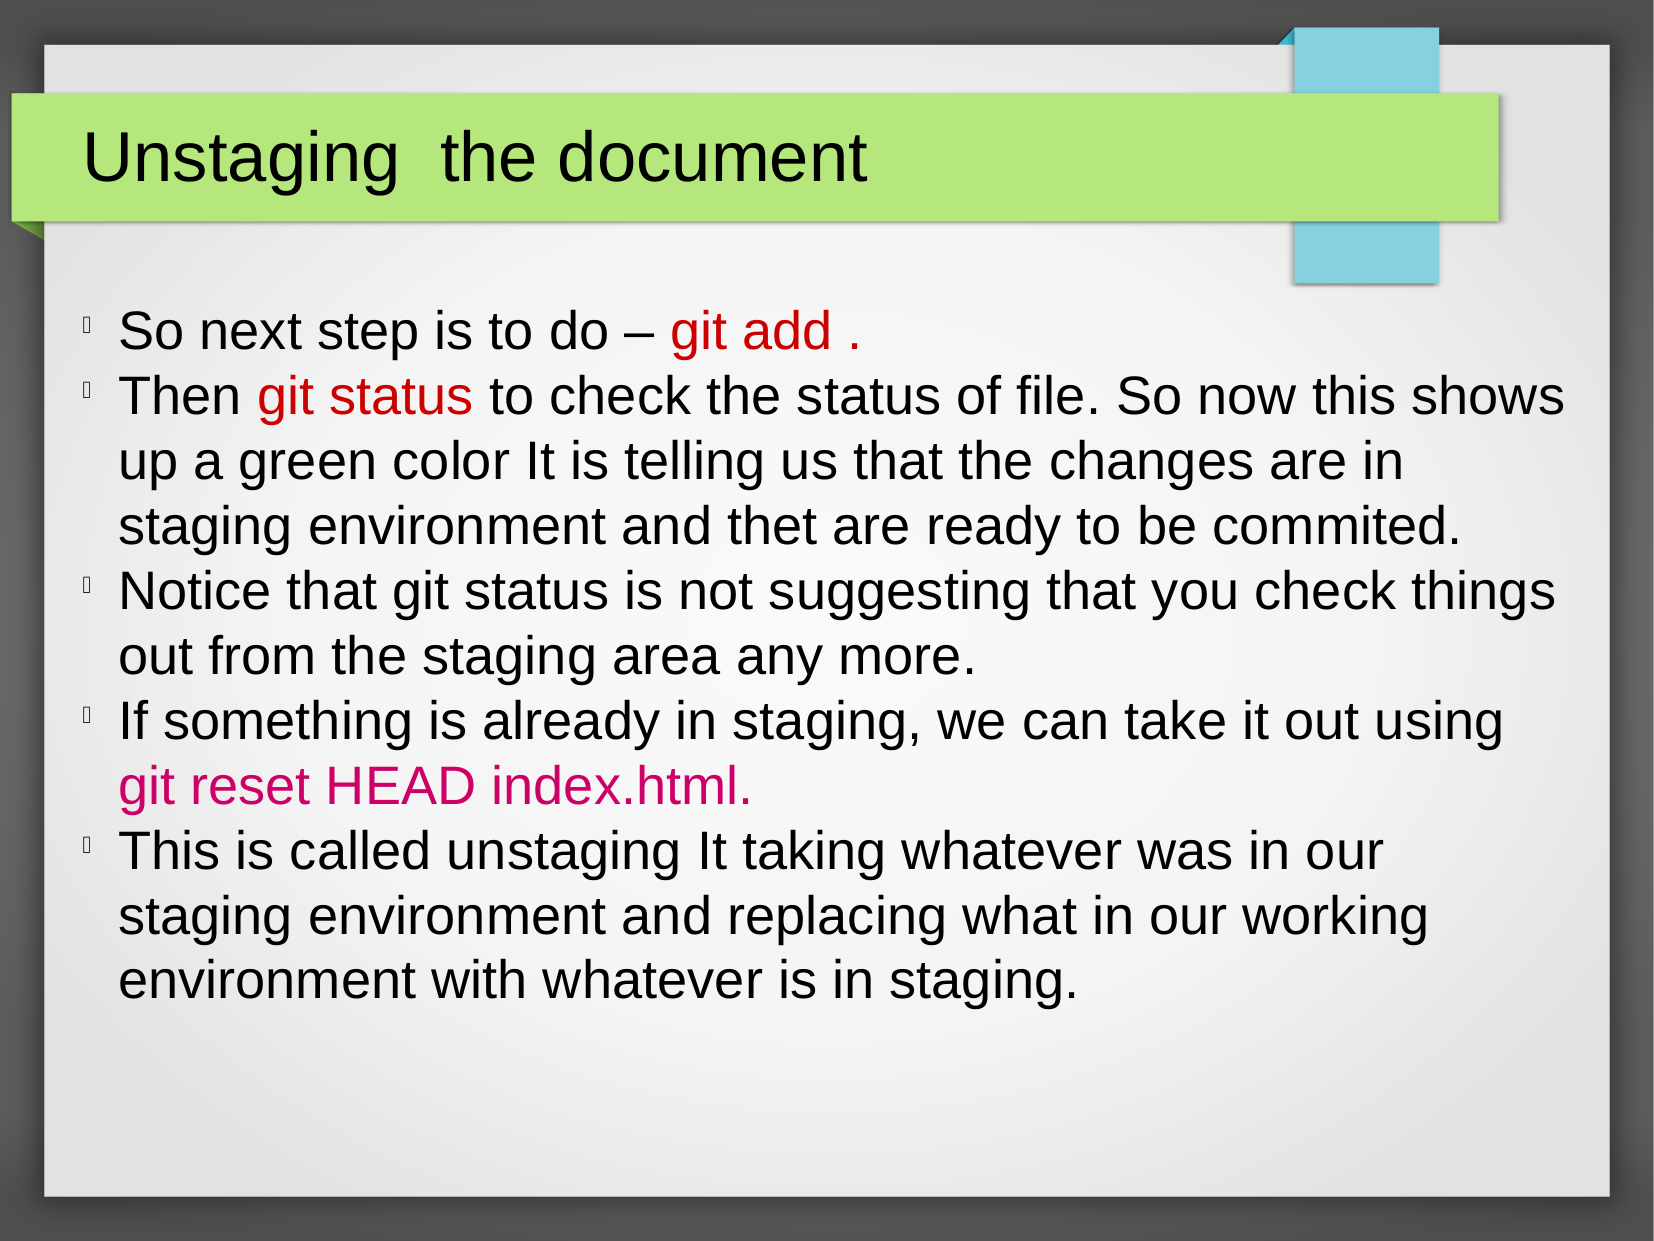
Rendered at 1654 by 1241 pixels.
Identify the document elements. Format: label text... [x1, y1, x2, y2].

text_box Unstaging the document [82, 94, 1264, 213]
text_box So next step is to do – git add . Then git status to check the status of file. So now this shows up a green color It is telling us that the changes are in staging environment and thet are ready to be commited. Notice that git status is not suggesting that you check things out from the staging area any more. If something is already in staging, we can take it out using git reset HEAD index.html. This is called unstaging It taking whatever was in our staging environment and replacing what in our working environment with whatever is in staging. [82, 295, 1571, 1015]
picture [0, 0, 1654, 1241]
